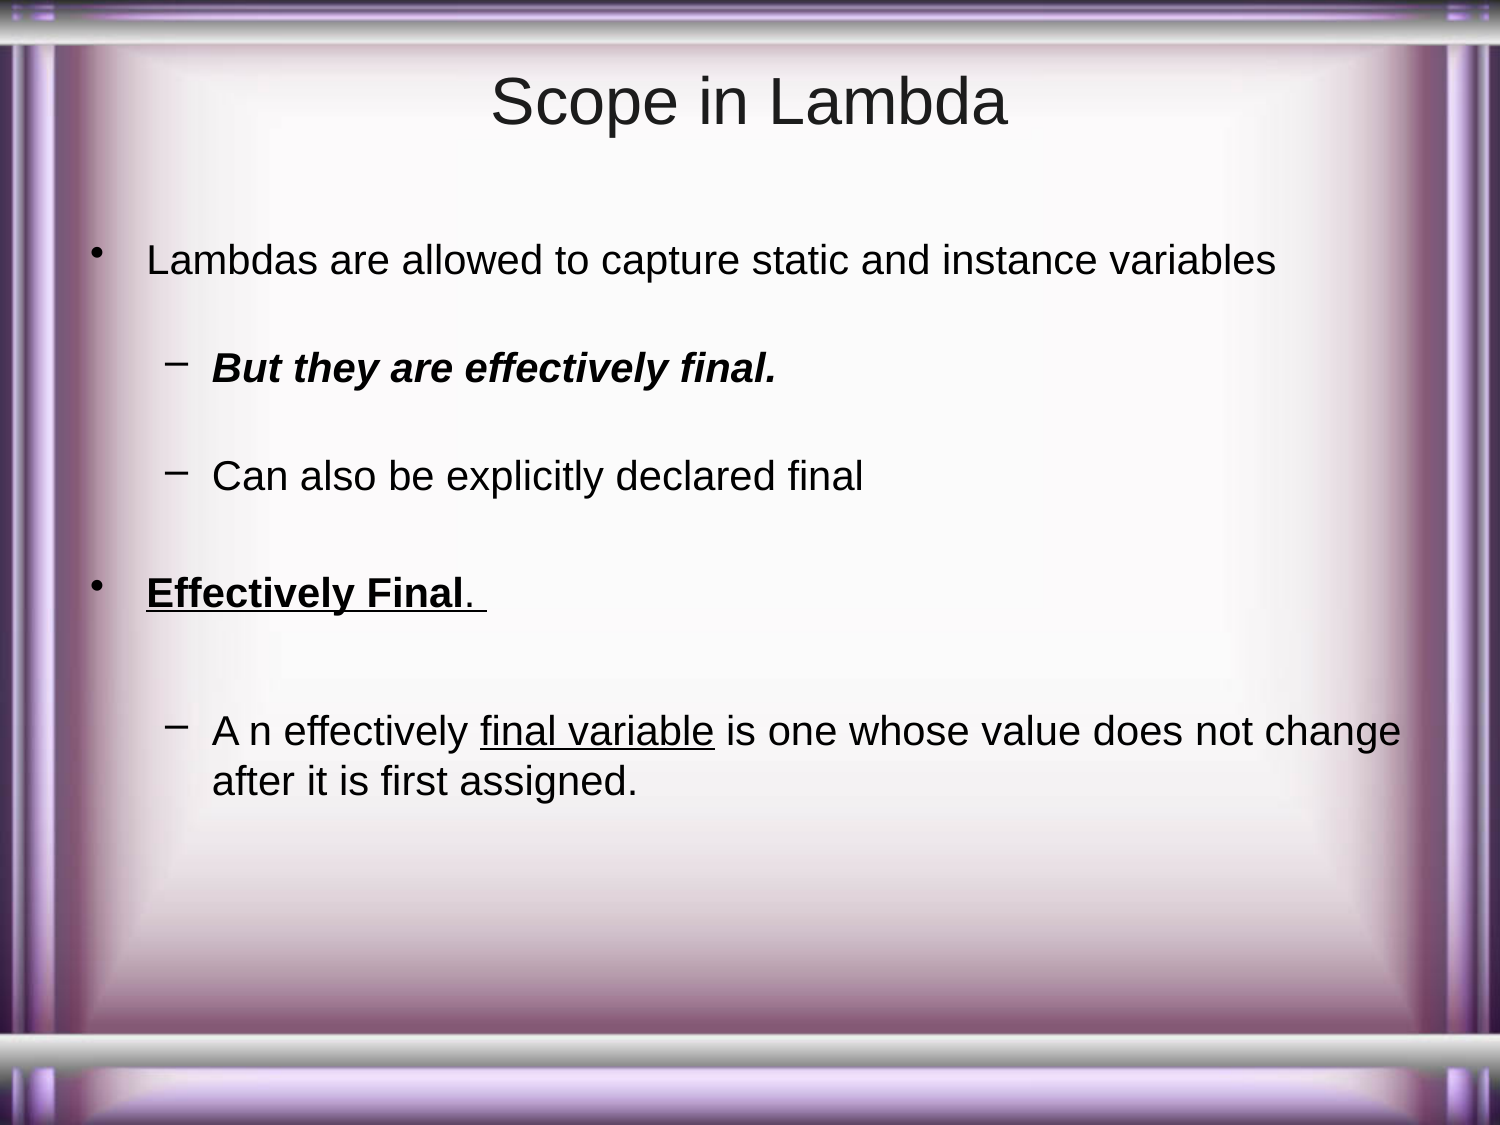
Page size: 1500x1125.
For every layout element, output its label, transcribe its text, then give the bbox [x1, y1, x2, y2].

list Lambdas are allowed to capture static and instance variables But they are effectively final. Can also be explicitly declared final Effectively Final. A n effectively final variable is one whose value does not change after it is first assigned. [75, 174, 1425, 1005]
picture [0, 0, 1500, 1125]
title Scope in Lambda [75, 45, 1425, 150]
